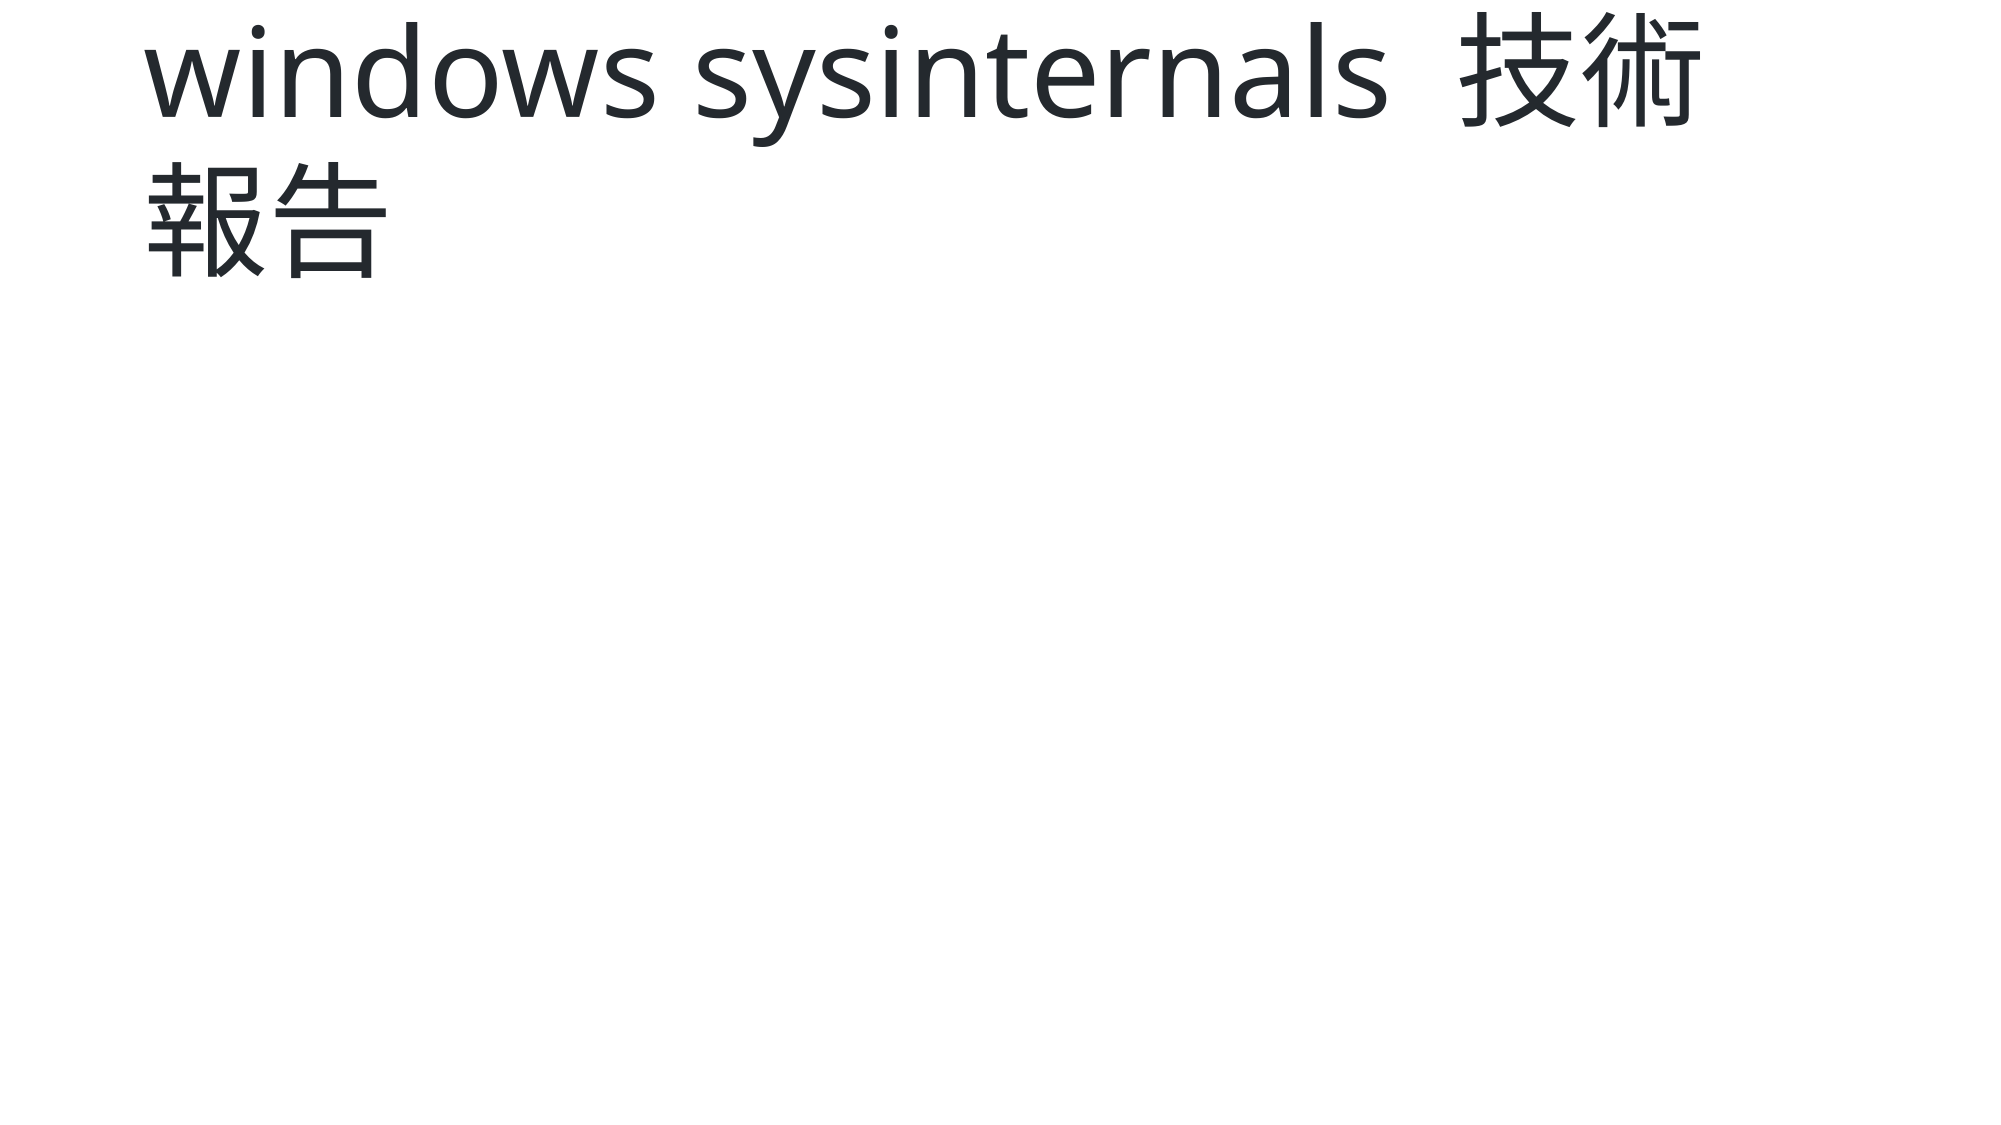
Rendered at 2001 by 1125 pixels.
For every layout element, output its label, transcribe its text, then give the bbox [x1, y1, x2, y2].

title windows sysinternals 技術報告 [143, 0, 1730, 293]
